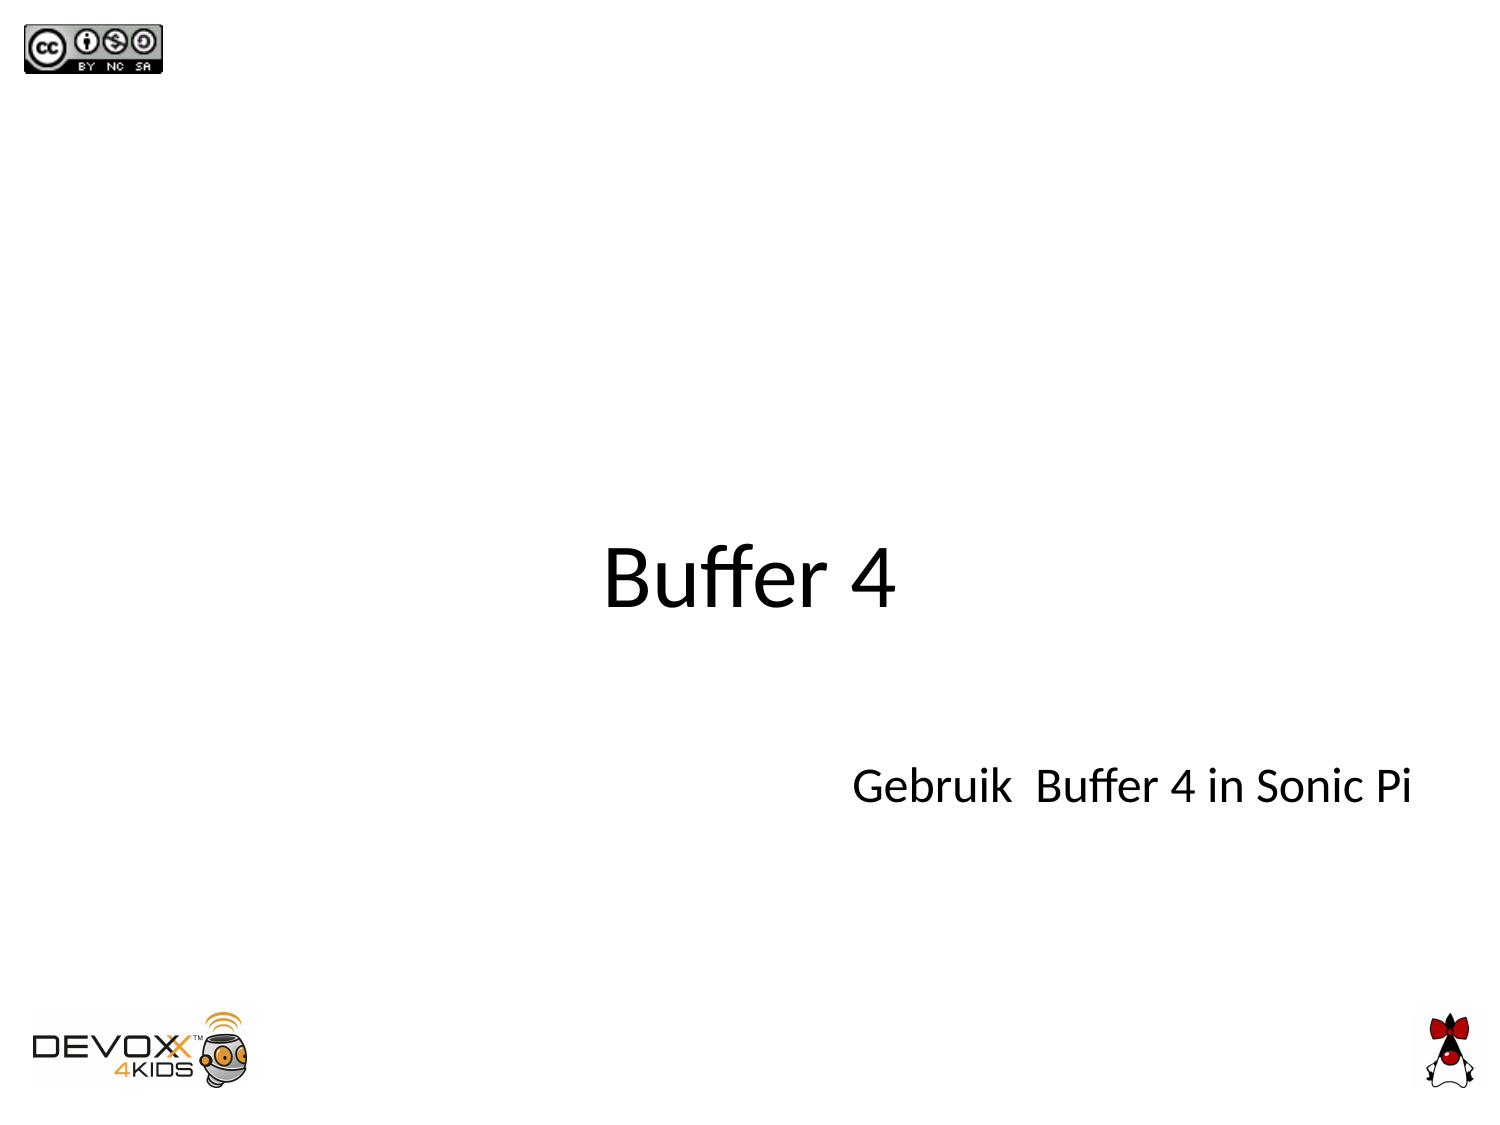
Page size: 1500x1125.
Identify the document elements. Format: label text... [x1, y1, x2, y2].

list Buffer 4 [88, 515, 1412, 610]
list Gebruik Buffer 4 in Sonic Pi [72, 735, 1428, 887]
picture [24, 24, 163, 74]
picture [1411, 1012, 1487, 1088]
picture [33, 1012, 248, 1088]
